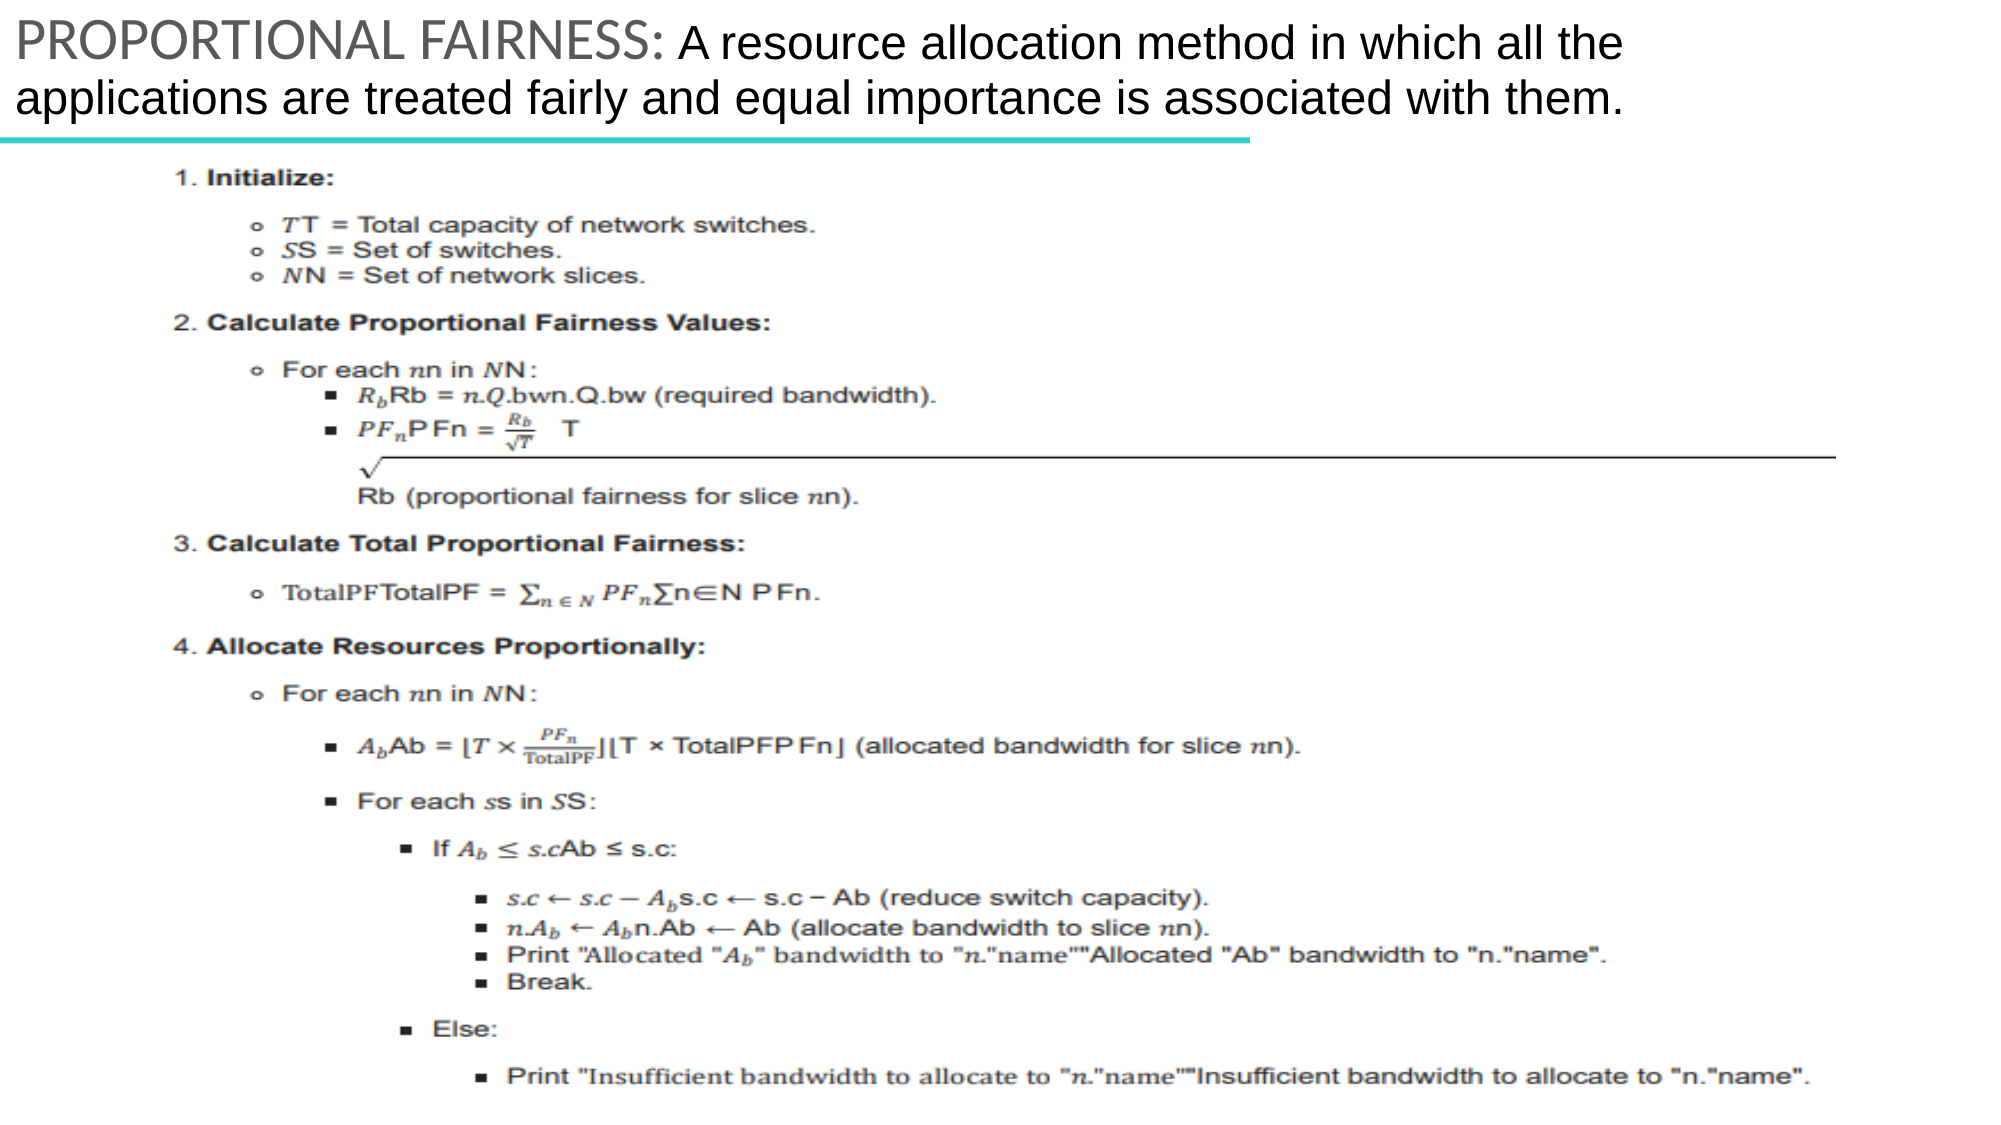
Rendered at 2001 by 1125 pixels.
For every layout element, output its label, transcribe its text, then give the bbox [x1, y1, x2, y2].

list PROPORTIONAL FAIRNESS: A resource allocation method in which all the applications are treated fairly and equal importance is associated with them. [0, 0, 1863, 1125]
picture [163, 152, 1837, 1096]
